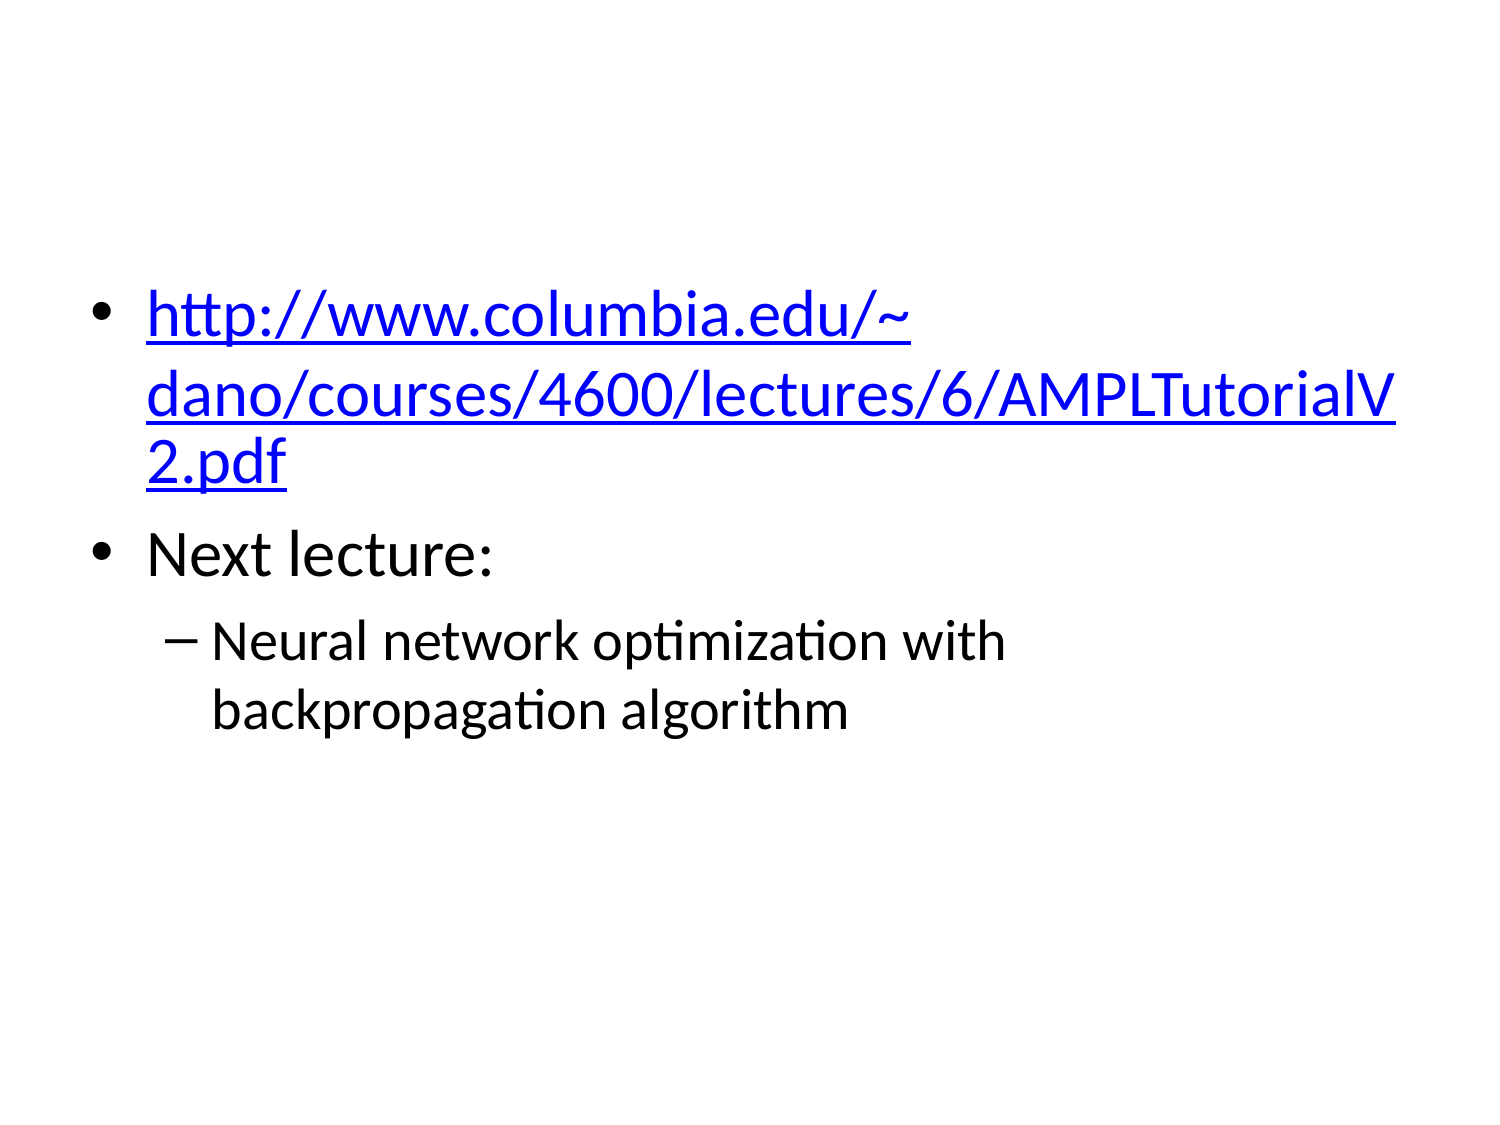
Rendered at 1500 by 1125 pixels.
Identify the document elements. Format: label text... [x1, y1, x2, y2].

list http://www.columbia.edu/~dano/courses/4600/lectures/6/AMPLTutorialV2.pdf Next lecture: Neural network optimization with backpropagation algorithm [75, 262, 1425, 1005]
